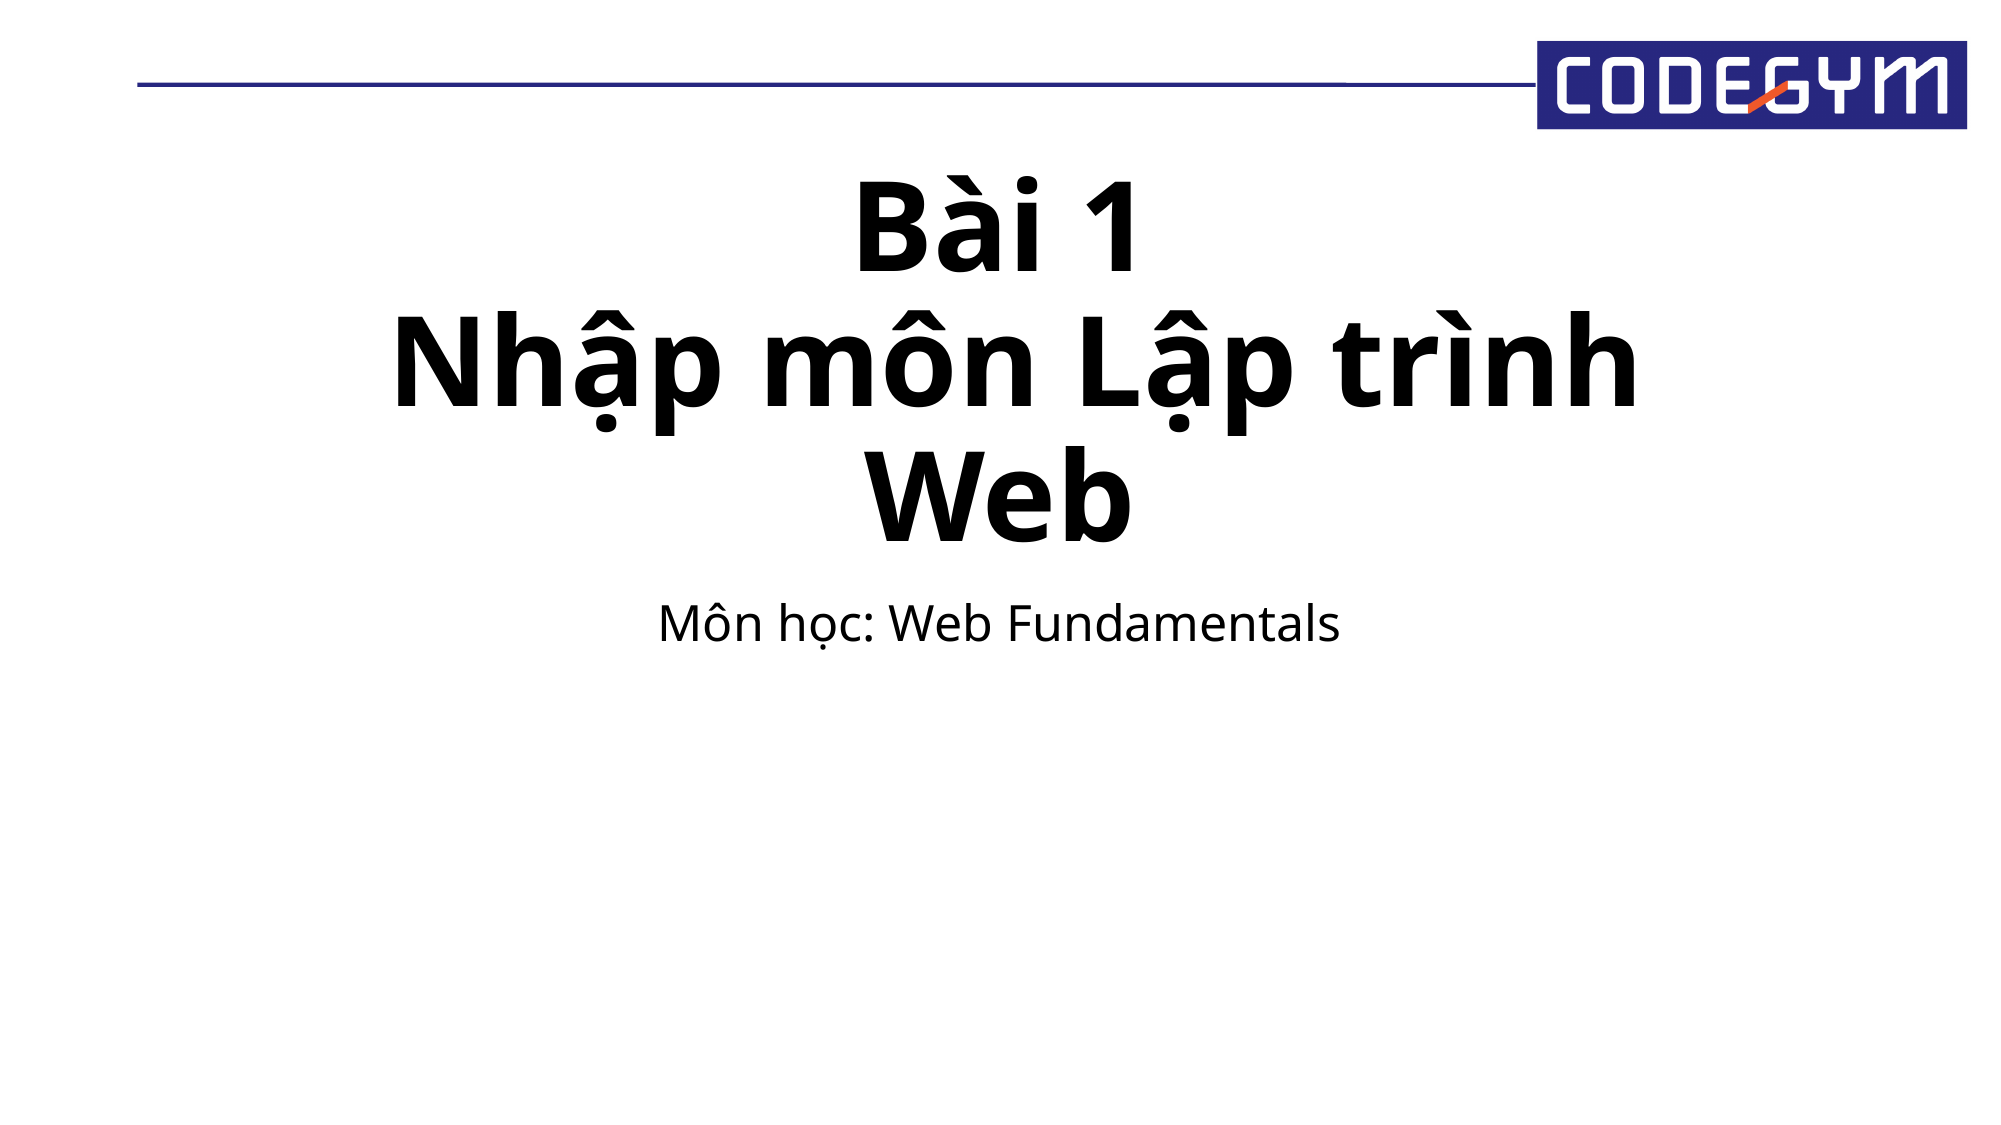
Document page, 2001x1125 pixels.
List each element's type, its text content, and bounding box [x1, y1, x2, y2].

subtitle Môn học: Web Fundamentals [249, 590, 1750, 863]
title Bài 1 Nhập môn Lập trình Web [249, 184, 1750, 576]
picture [1535, 37, 1971, 132]
